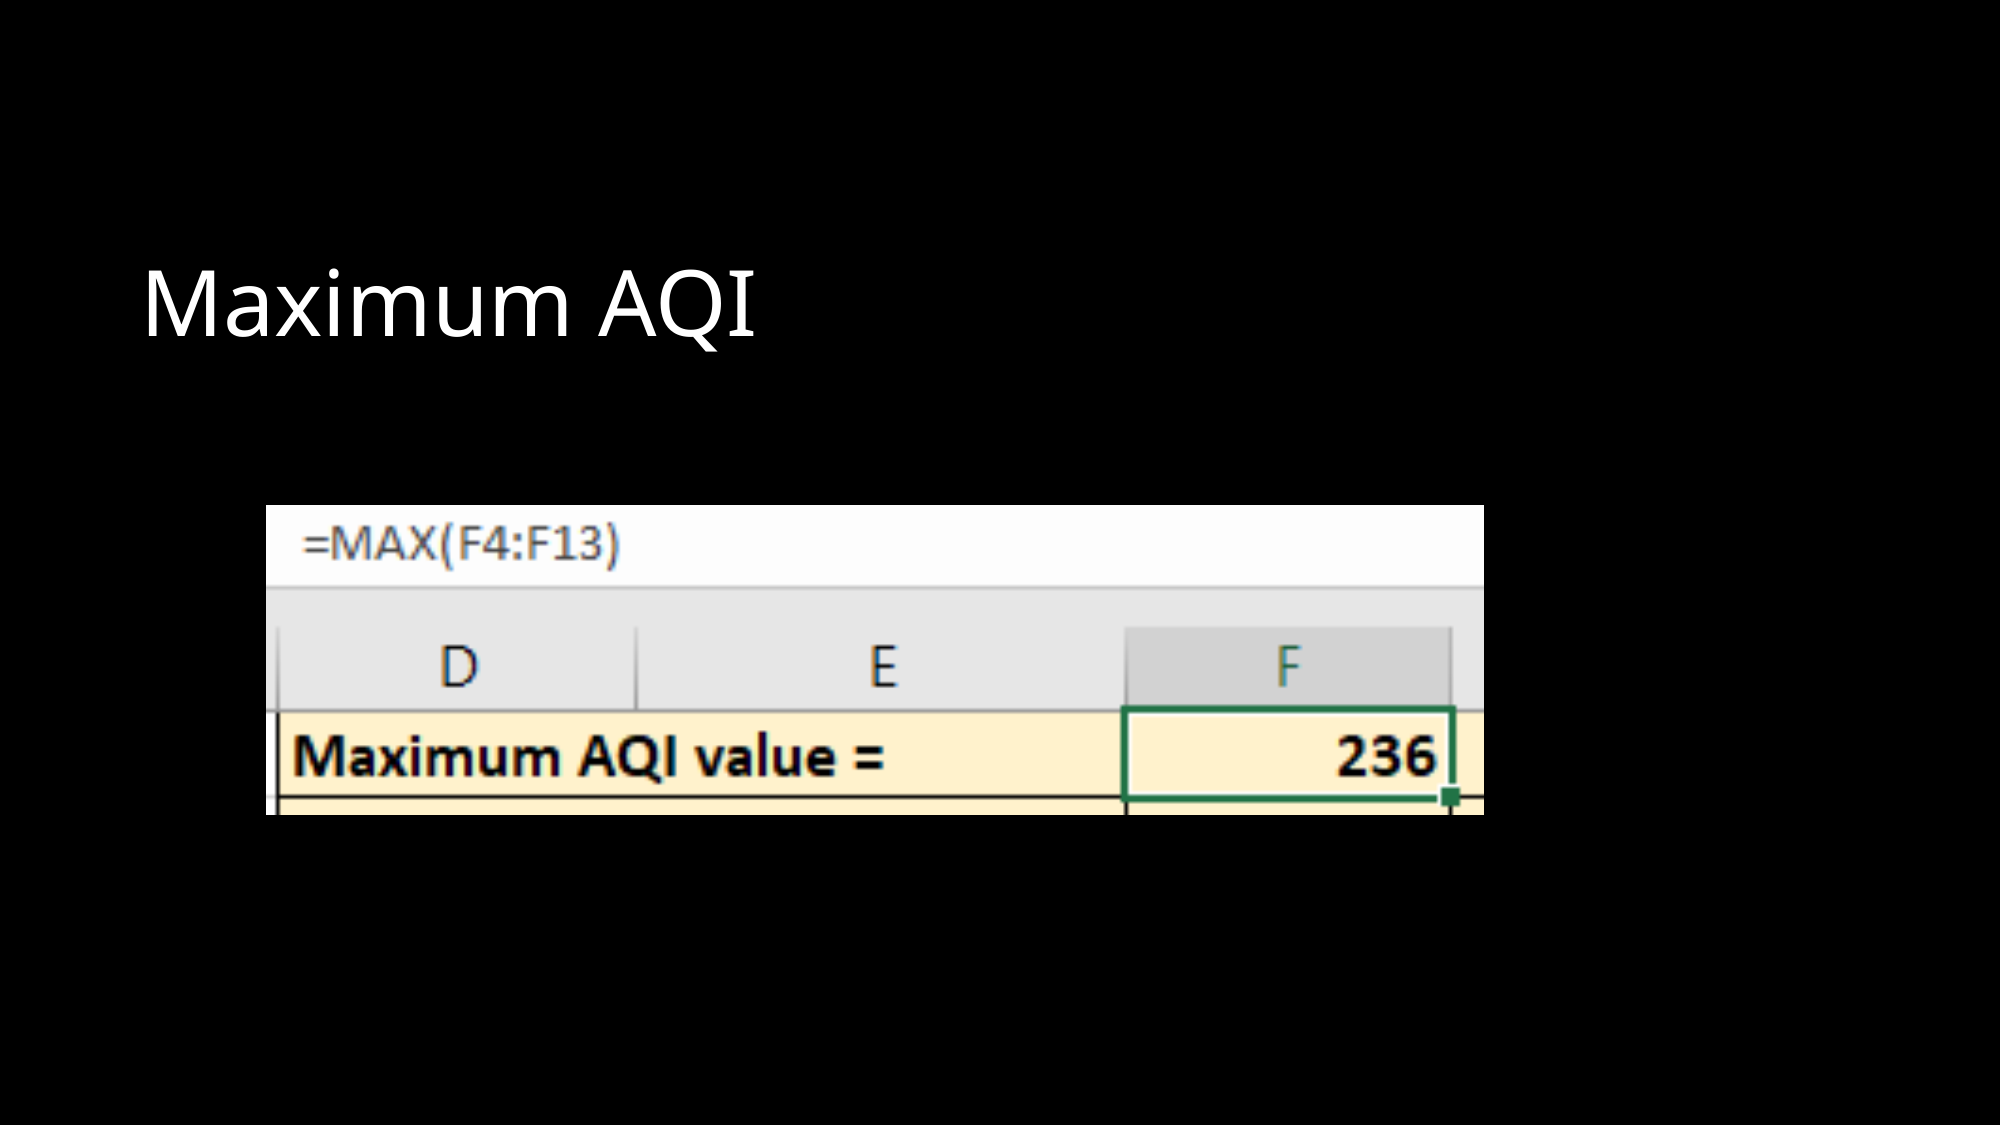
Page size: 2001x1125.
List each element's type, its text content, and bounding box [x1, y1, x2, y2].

title Maximum AQI [125, 249, 1625, 458]
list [266, 505, 1484, 815]
